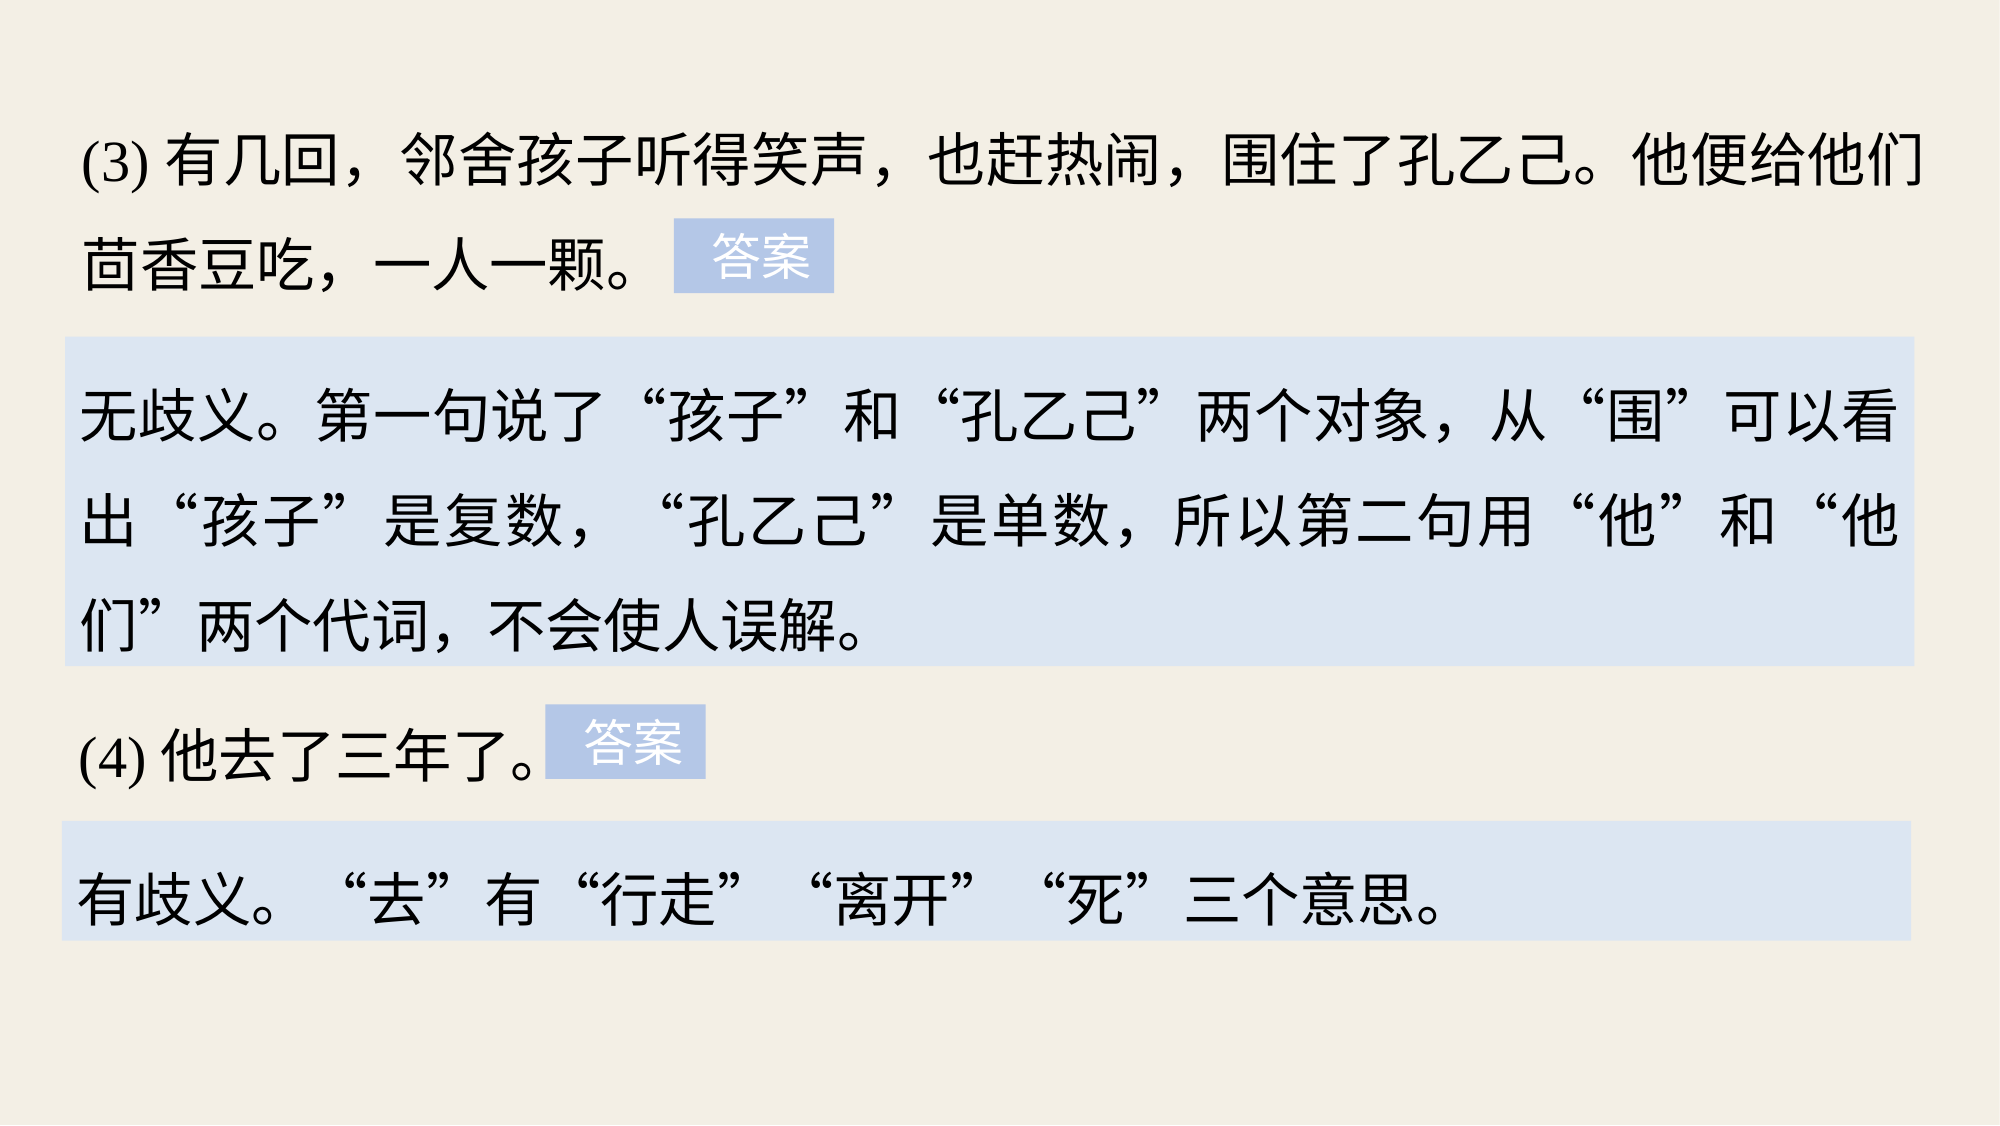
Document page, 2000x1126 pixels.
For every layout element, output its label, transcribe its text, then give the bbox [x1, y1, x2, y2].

text_box (3)有几回，邻舍孩子听得笑声，也赶热闹，围住了孔乙己。他便给他们茴香豆吃，一人一颗。 [61, 78, 1945, 309]
text_box 答案 [545, 704, 706, 779]
text_box 无歧义。第一句说了“孩子”和“孔乙己”两个对象，从“围”可以看出“孩子”是复数，“孔乙己”是单数，所以第二句用“他”和“他们”两个代词，不会使人误解。 [65, 336, 1915, 667]
text_box (4)他去了三年了。 [58, 674, 1942, 800]
text_box 答案 [673, 218, 835, 294]
text_box 有歧义。“去”有“行走”“离开”“死”三个意思。 [61, 820, 1912, 941]
